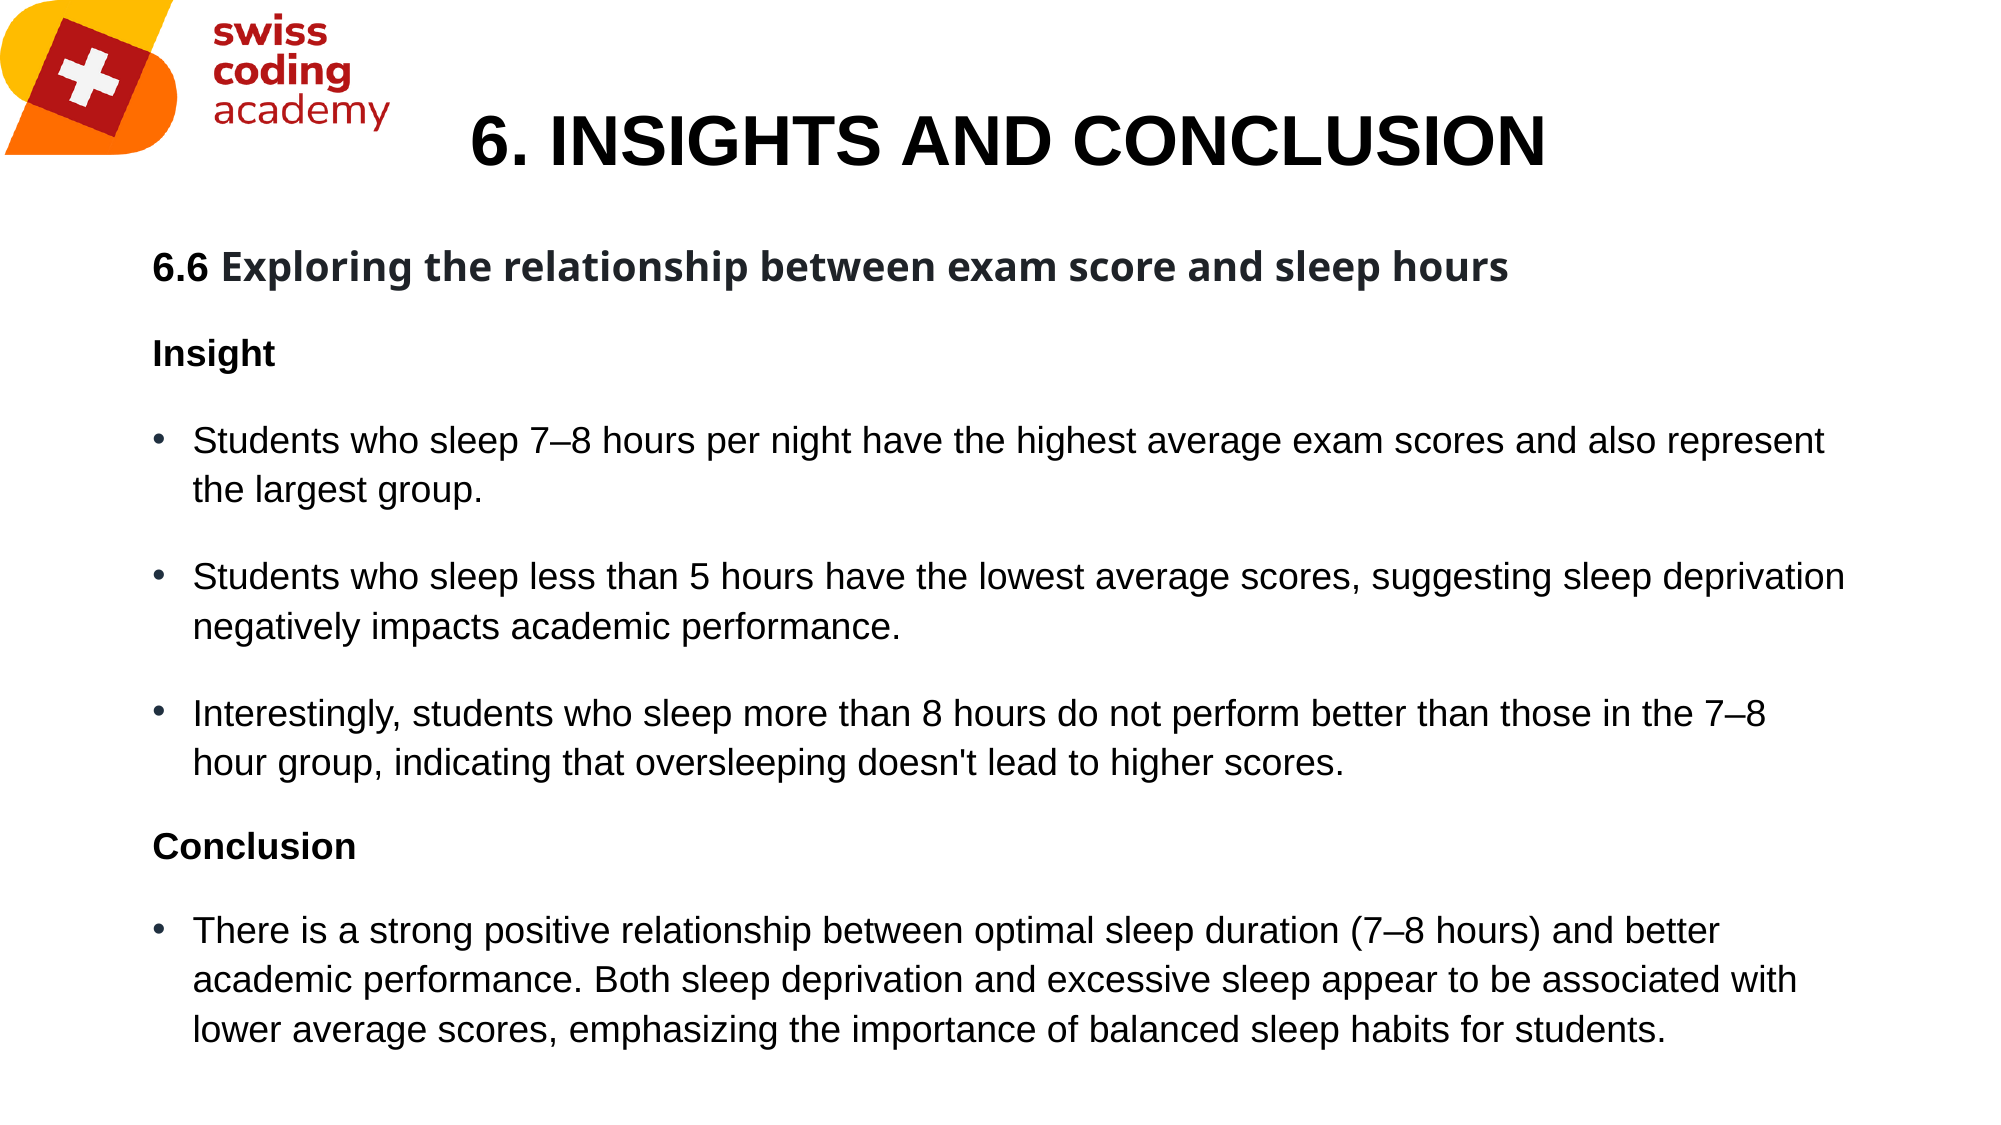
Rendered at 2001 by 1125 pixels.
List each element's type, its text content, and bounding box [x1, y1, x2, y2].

text_box 6.6 Exploring the relationship between exam score and sleep hours Insight Students who sleep 7–8 hours per night have the highest average exam scores and also represent the largest group. Students who sleep less than 5 hours have the lowest average scores, suggesting sleep deprivation negatively impacts academic performance. Interestingly, students who sleep more than 8 hours do not perform better than those in the 7–8 hour group, indicating that oversleeping doesn't lead to higher scores. Conclusion There is a strong positive relationship between optimal sleep duration (7–8 hours) and better academic performance. Both sleep deprivation and excessive sleep appear to be associated with lower average scores, emphasizing the importance of balanced sleep habits for students. [137, 228, 1863, 1066]
text_box [0, 0, 390, 155]
title 6. INSIGHTS AND CONCLUSION [137, 59, 1863, 188]
